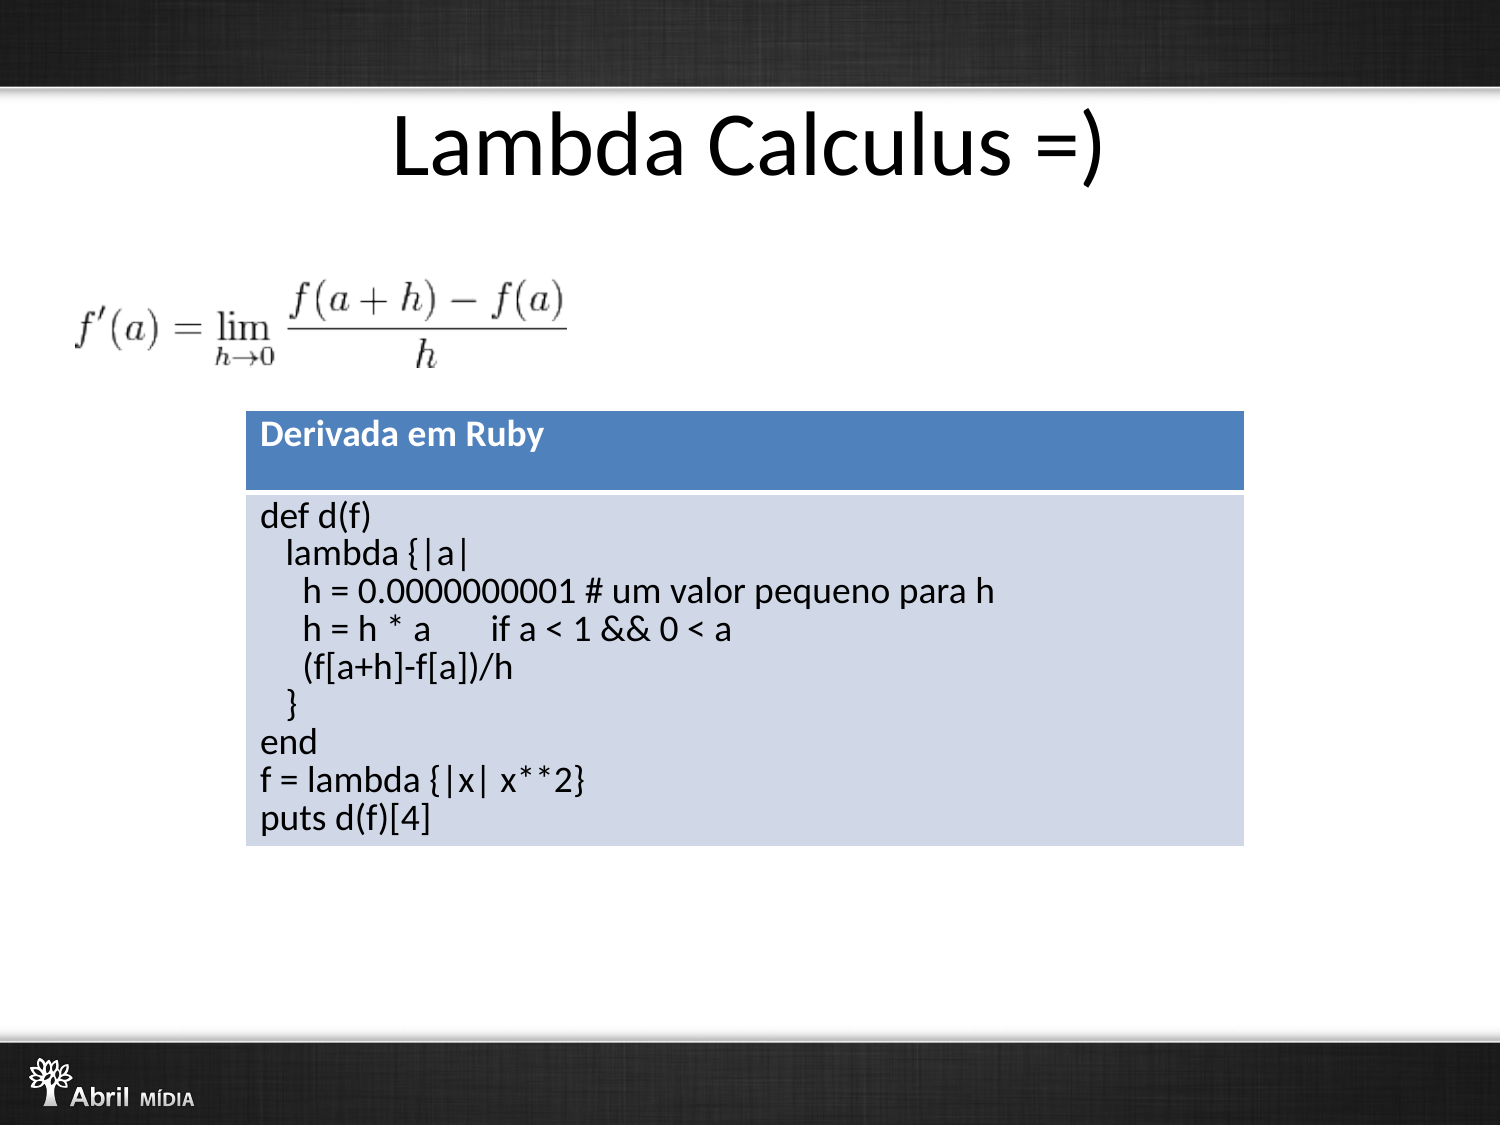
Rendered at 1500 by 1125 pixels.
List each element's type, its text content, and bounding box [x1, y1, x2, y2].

table_cell def d(f) lambda {|a| h = 0.0000000001 # um valor pequeno para h h = h * a if a < 1 && 0 < a (f[a+h]-f[a])/h } end f = lambda {|x| x**2} puts d(f)[4] [246, 495, 1244, 846]
title Lambda Calculus =) [75, 45, 1425, 233]
picture [0, 0, 1500, 1125]
table_header Derivada em Ruby [246, 411, 1244, 490]
